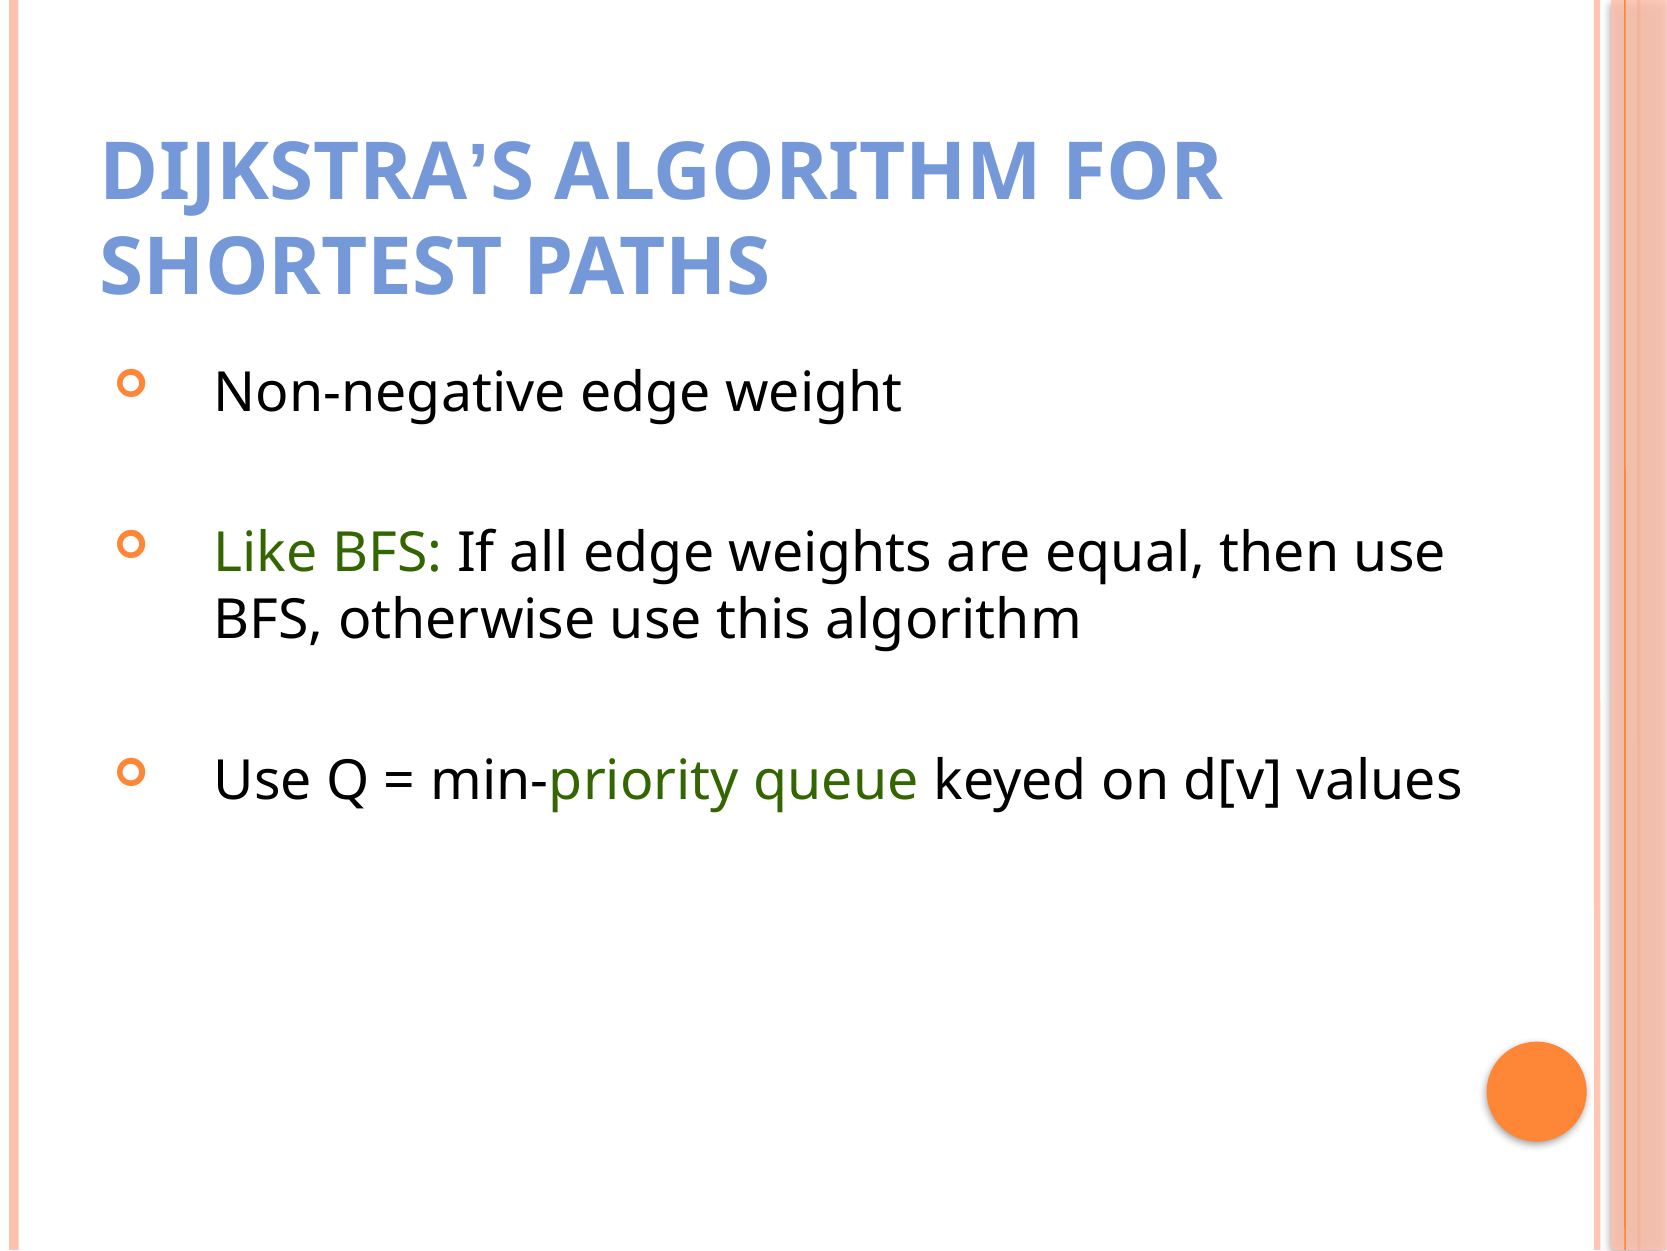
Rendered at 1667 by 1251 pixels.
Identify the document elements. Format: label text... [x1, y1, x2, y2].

list Non-negative edge weight Like BFS: If all edge weights are equal, then use BFS, otherwise use this algorithm Use Q = min-priority queue keyed on d[v] values [97, 347, 1542, 1098]
title Dijkstra’s Algorithm For Shortest Paths [83, 111, 1584, 320]
